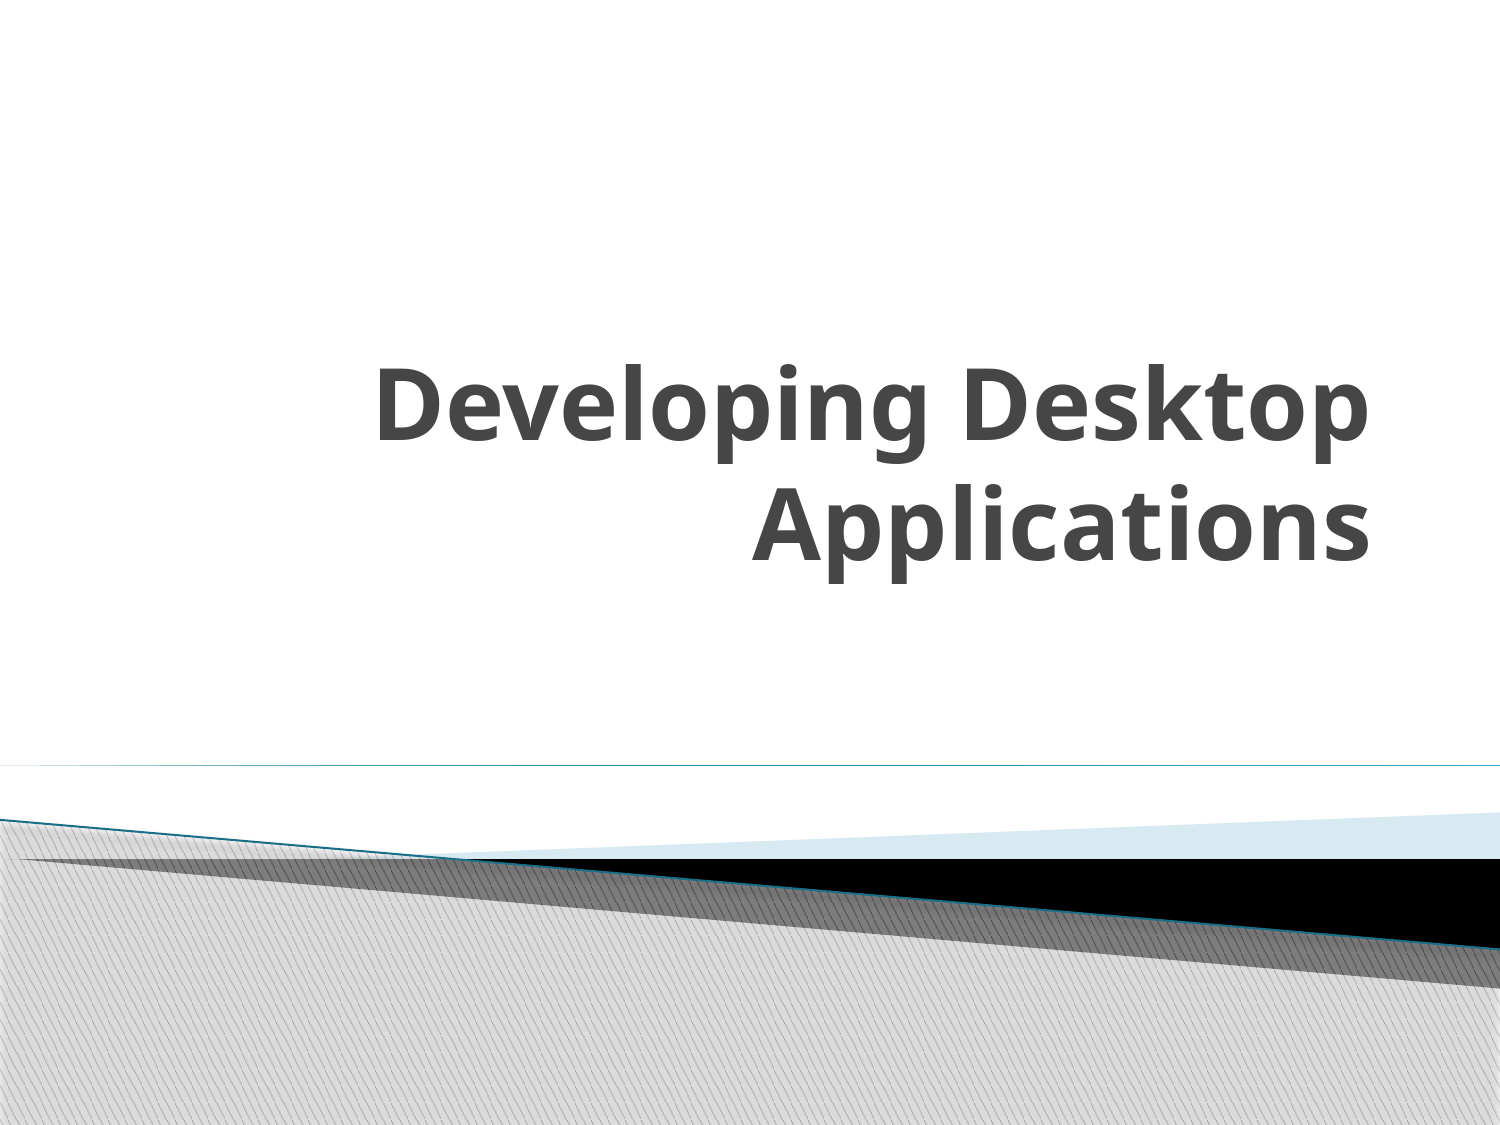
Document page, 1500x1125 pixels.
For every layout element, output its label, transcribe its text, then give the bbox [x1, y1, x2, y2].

picture [5, 859, 1500, 989]
title Developing Desktop Applications [112, 287, 1388, 588]
